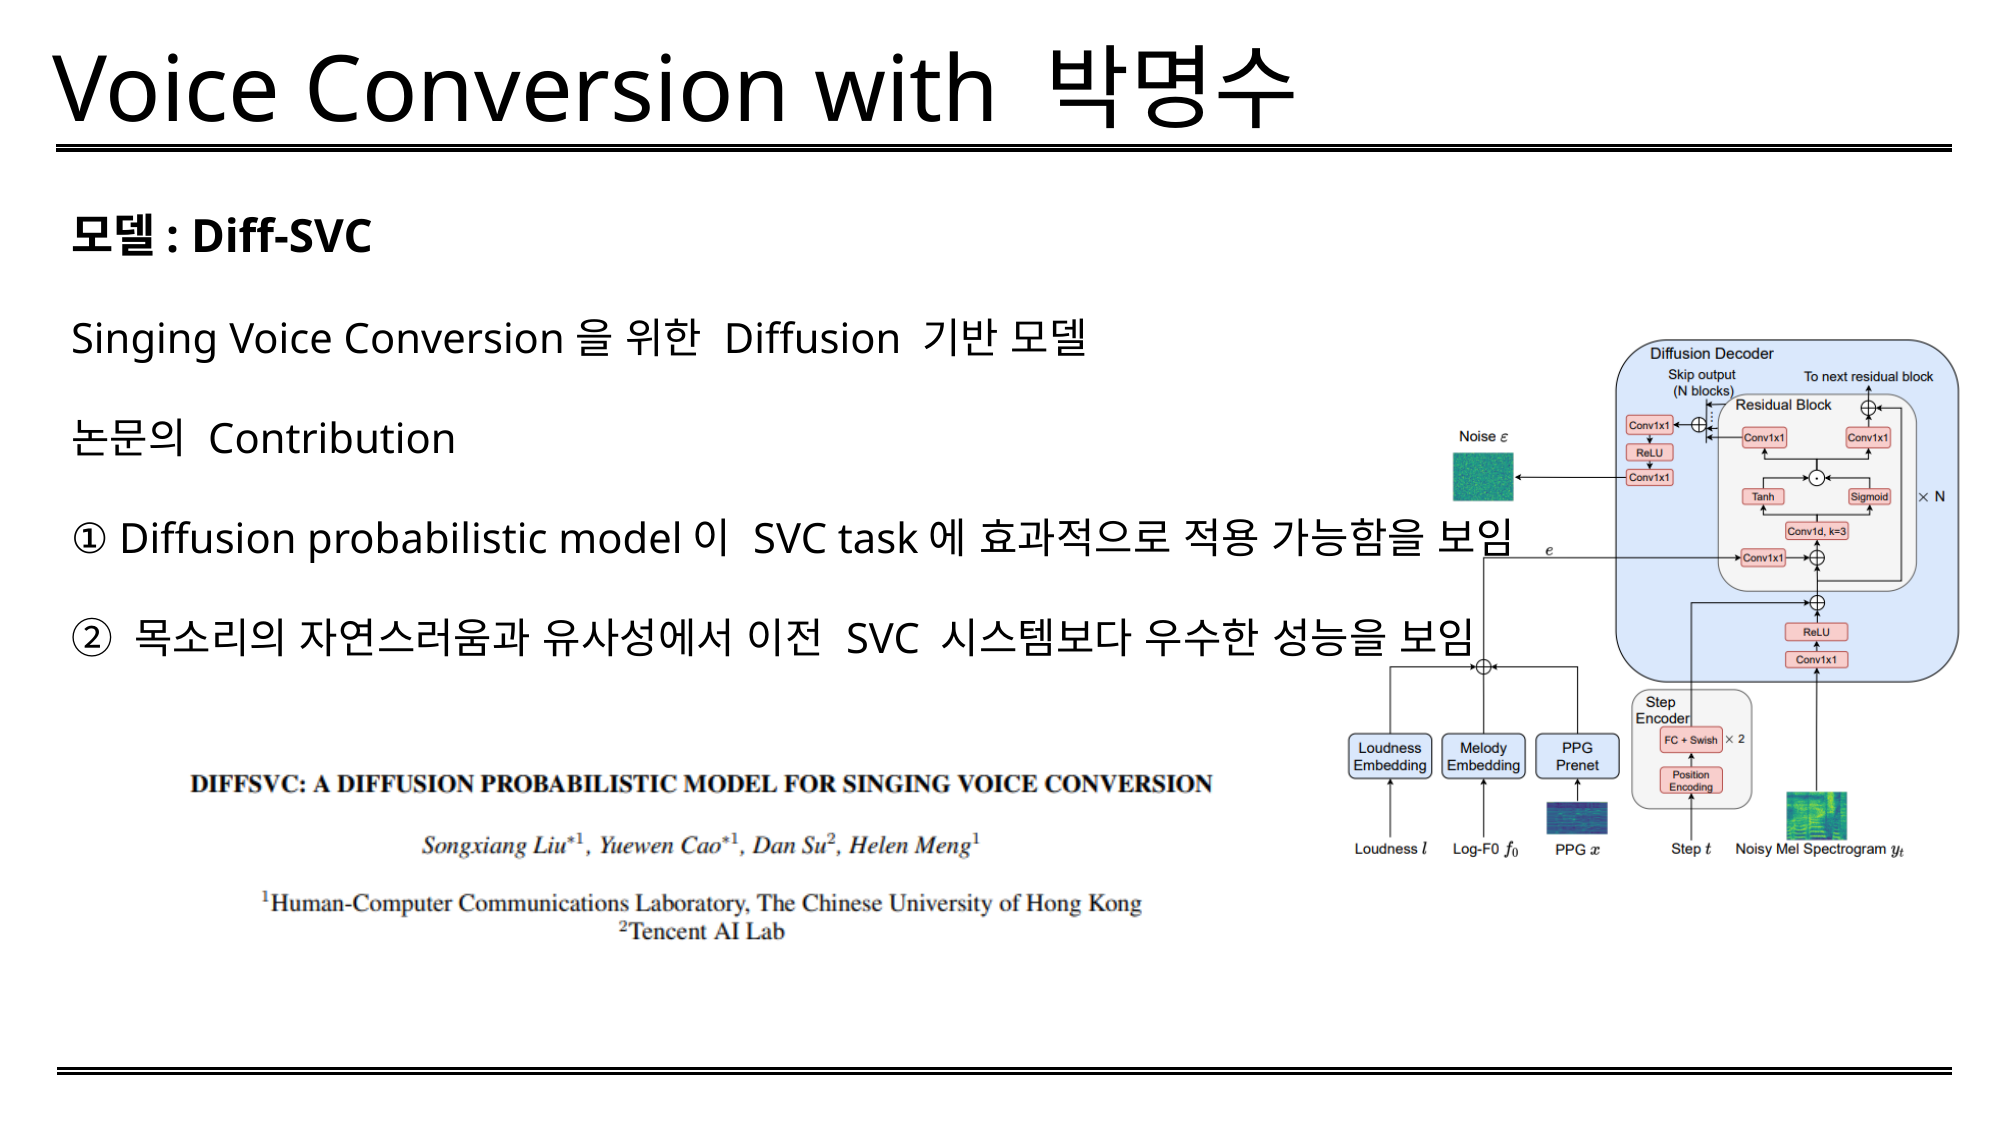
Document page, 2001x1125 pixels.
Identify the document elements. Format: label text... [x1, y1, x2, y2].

text_box 모델: Diff-SVC Singing Voice Conversion을 위한 Diffusion 기반 모델 논문의 Contribution ① Diffusion probabilistic model이 SVC task에 효과적으로 적용 가능함을 보임 ② 목소리의 자연스러움과 유사성에서 이전 SVC 시스템보다 우수한 성능을 보임 [56, 198, 1952, 669]
text_box Voice Conversion with 박명수 [37, 32, 1763, 151]
picture [172, 736, 1228, 952]
picture [1315, 314, 1978, 868]
